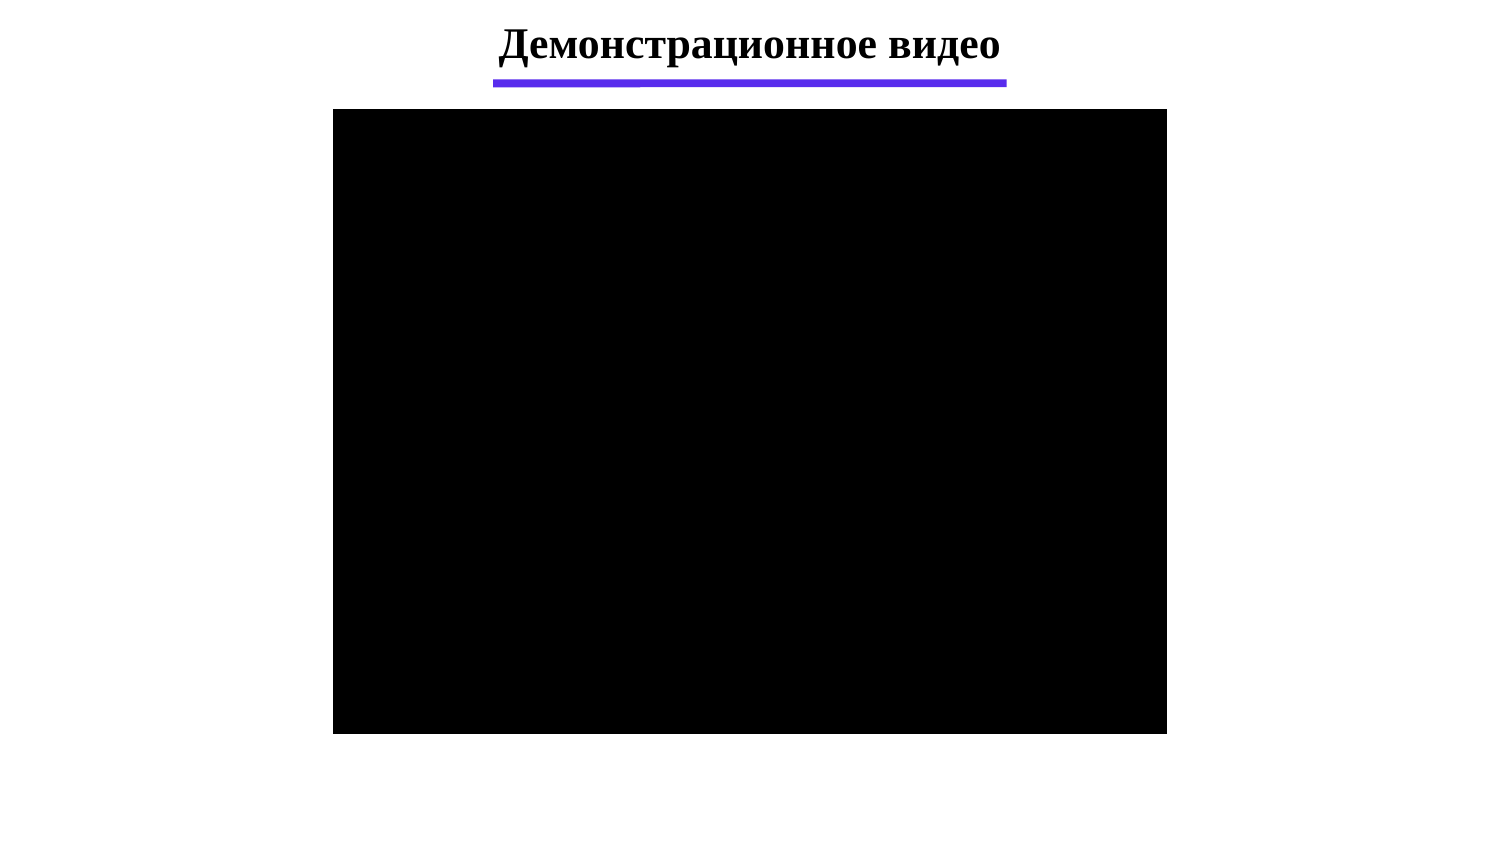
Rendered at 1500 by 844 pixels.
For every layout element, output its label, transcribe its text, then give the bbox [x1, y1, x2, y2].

picture [333, 109, 1167, 735]
text_box Демонстрационное видео [0, 0, 1500, 83]
